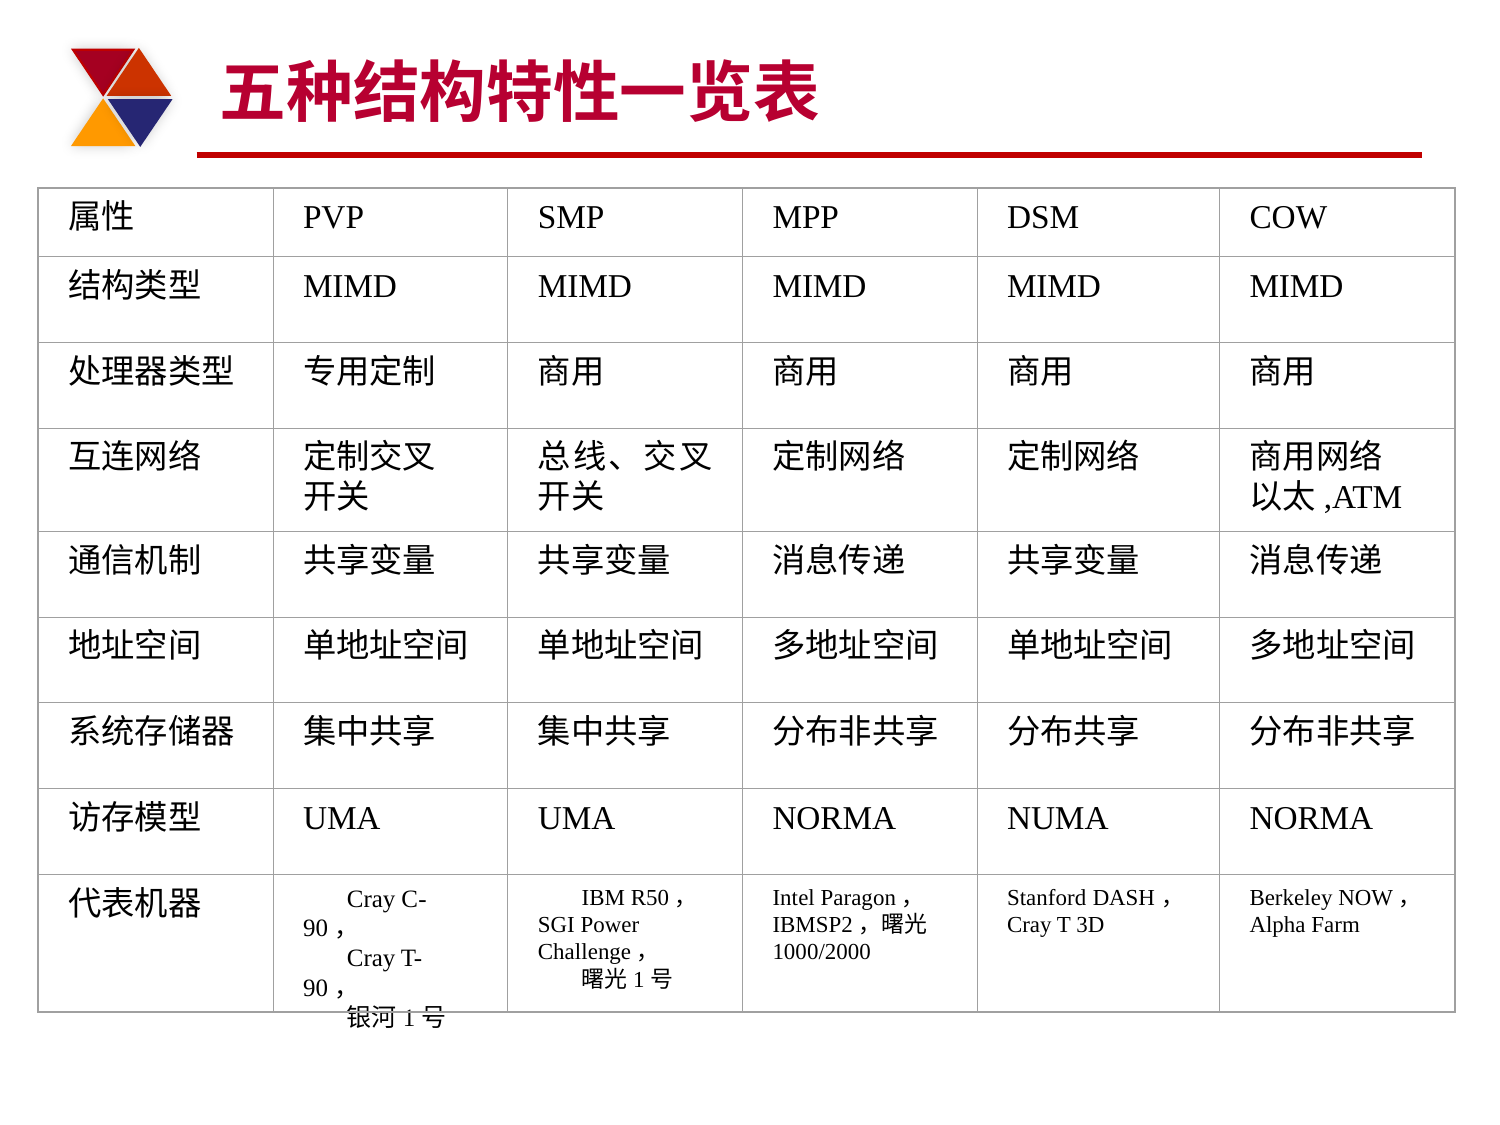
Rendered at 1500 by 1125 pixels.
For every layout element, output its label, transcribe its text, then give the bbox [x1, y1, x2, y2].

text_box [37, 187, 1456, 1013]
title 五种结构特性一览表 [204, 36, 1405, 137]
